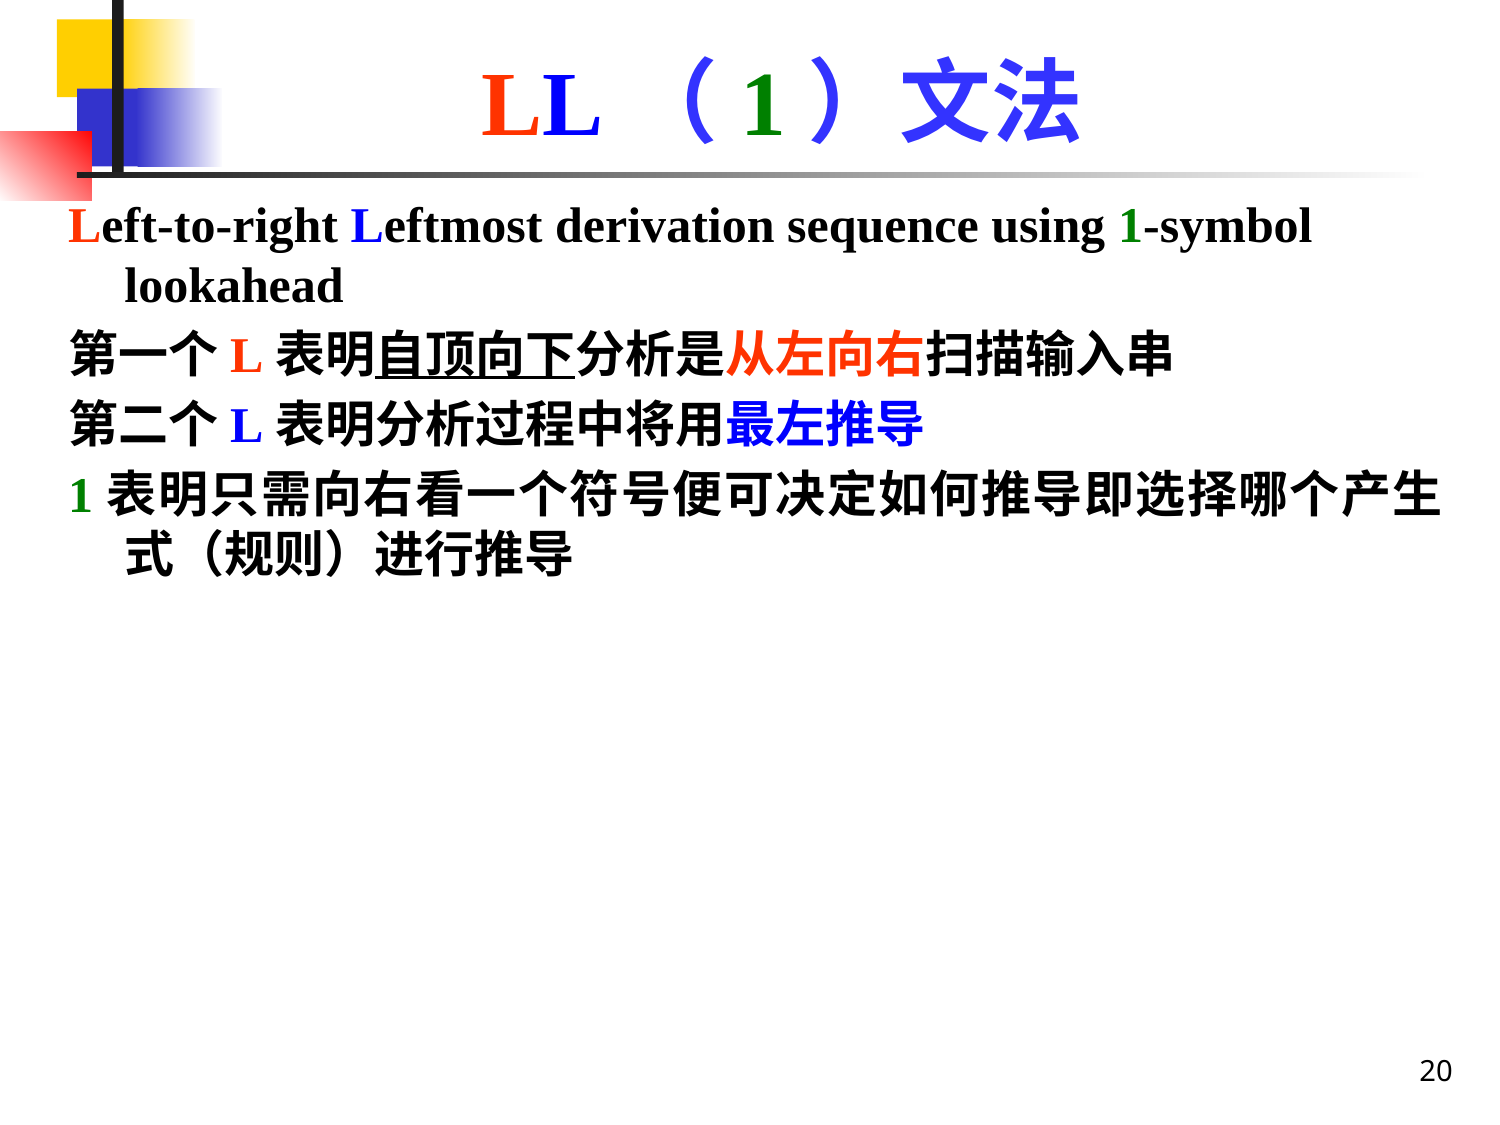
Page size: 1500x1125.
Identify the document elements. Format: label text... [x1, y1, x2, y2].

list Left-to-right Leftmost derivation sequence using 1-symbol lookahead 第一个L表明自顶向下分析是从左向右扫描输入串 第二个L表明分析过程中将用最左推导 1表明只需向右看一个符号便可决定如何推导即选择哪个产生式（规则）进行推导 [53, 184, 1459, 1006]
title LL（1）文法 [188, 35, 1376, 161]
slide_number 20 [1155, 1024, 1468, 1100]
